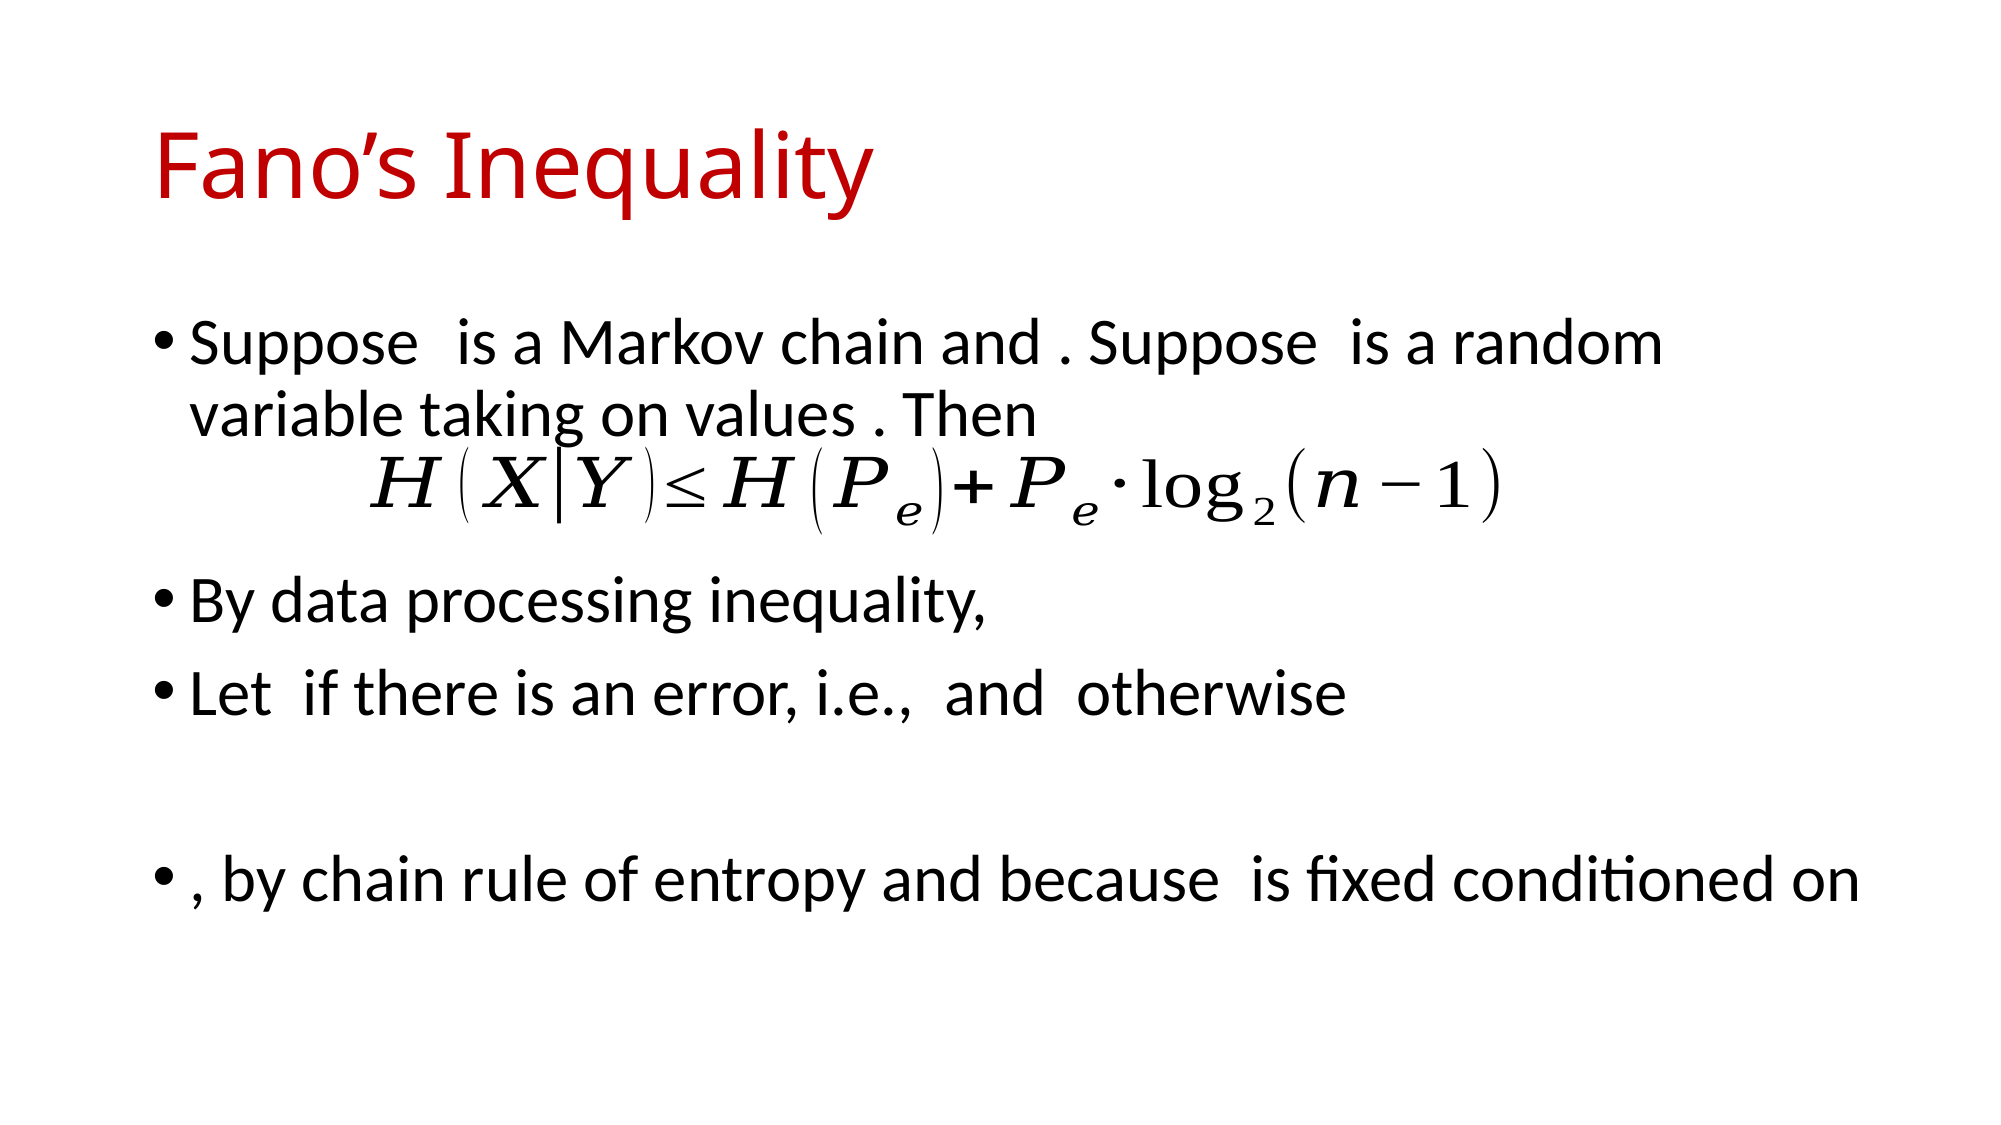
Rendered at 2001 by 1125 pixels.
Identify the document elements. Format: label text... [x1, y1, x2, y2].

title Fano’s Inequality [137, 59, 1906, 278]
